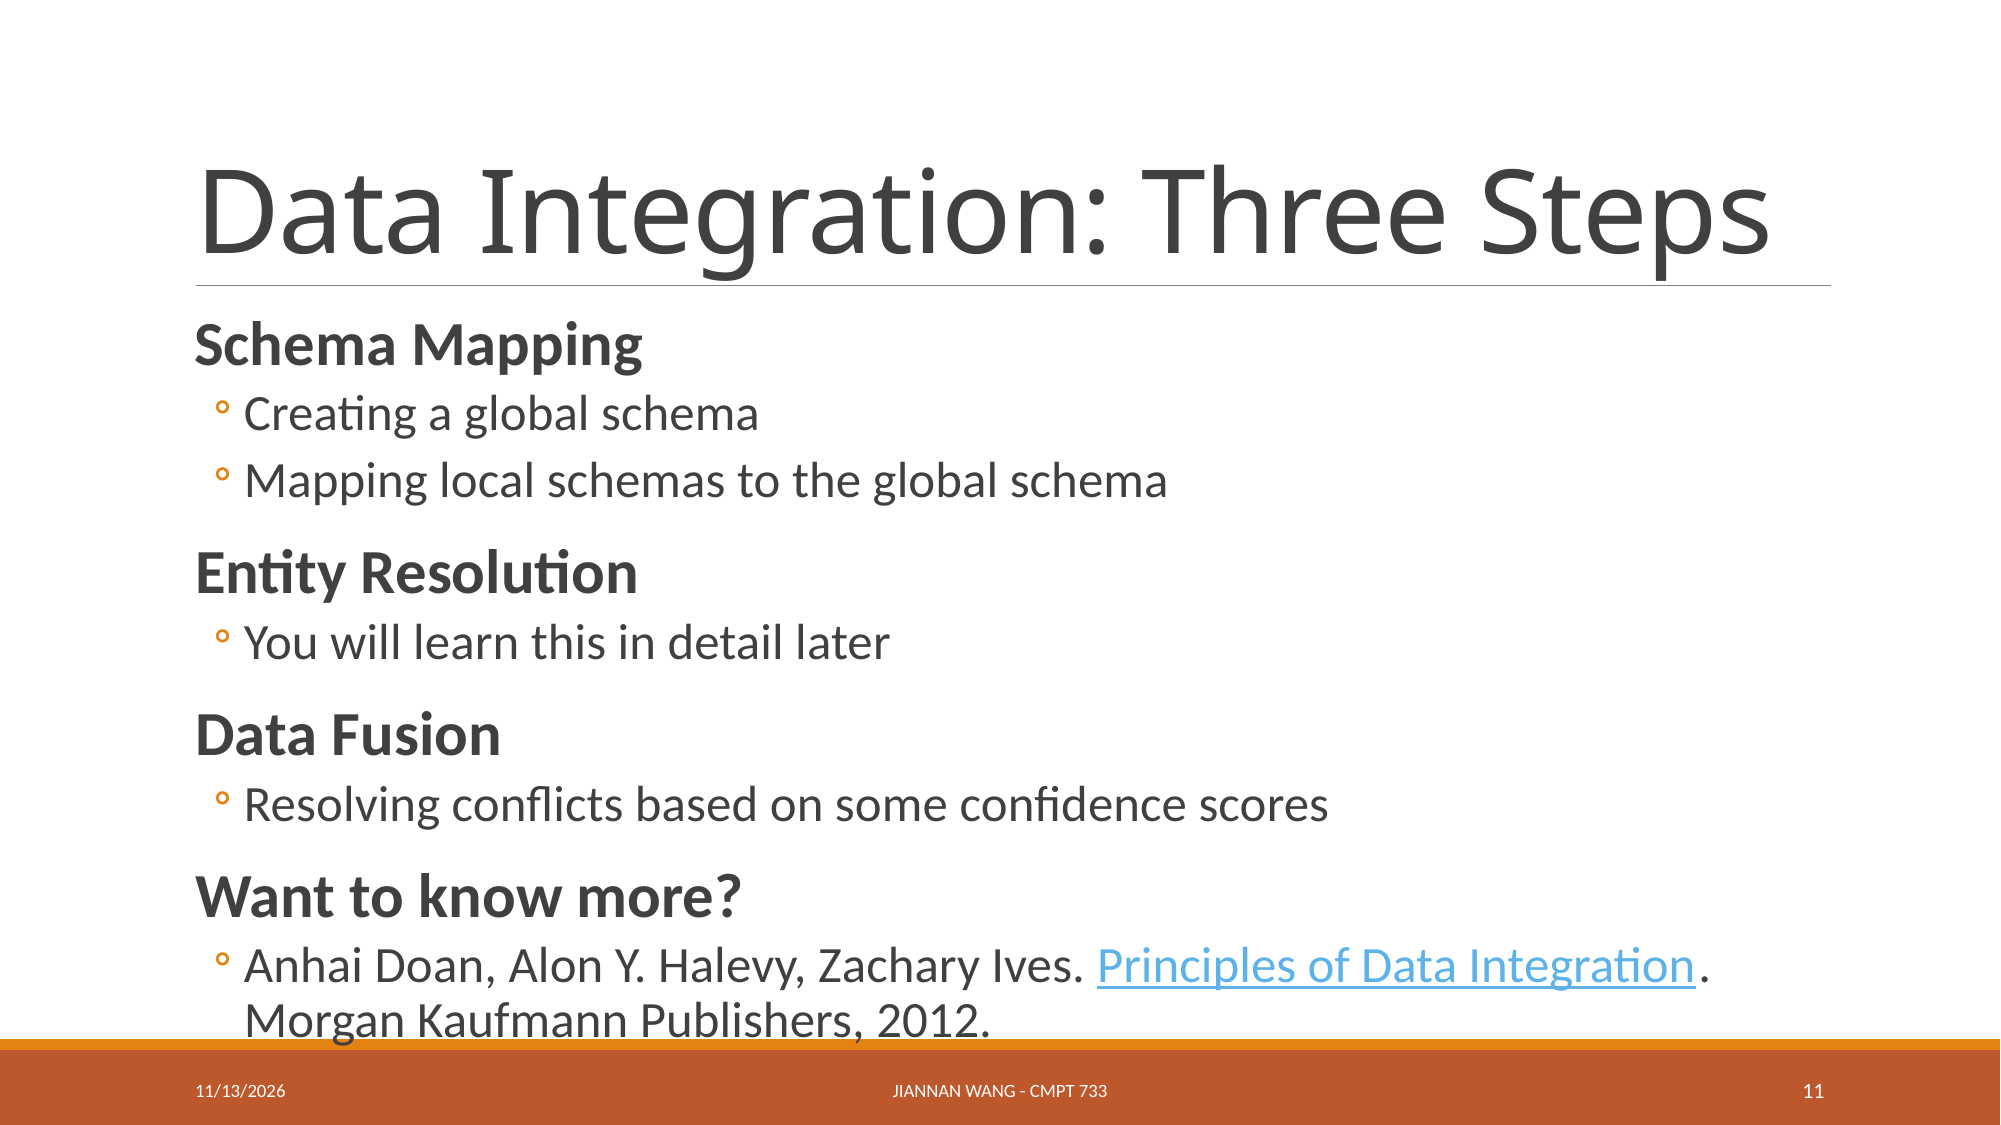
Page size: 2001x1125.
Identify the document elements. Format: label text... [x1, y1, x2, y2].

footer Jiannan Wang - CMPT 733 [604, 1059, 1396, 1120]
title Data Integration: Three Steps [180, 47, 1830, 285]
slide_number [180, 1059, 586, 1120]
slide_number 11 [1624, 1059, 1840, 1120]
list Schema Mapping Creating a global schema Mapping local schemas to the global schema Entity Resolution You will learn this in detail later Data Fusion Resolving conflicts based on some confidence scores Want to know more? Anhai Doan, Alon Y. Halevy, Zachary Ives. Principles of Data Integration. Morgan Kaufmann Publishers, 2012. [180, 304, 1798, 1060]
